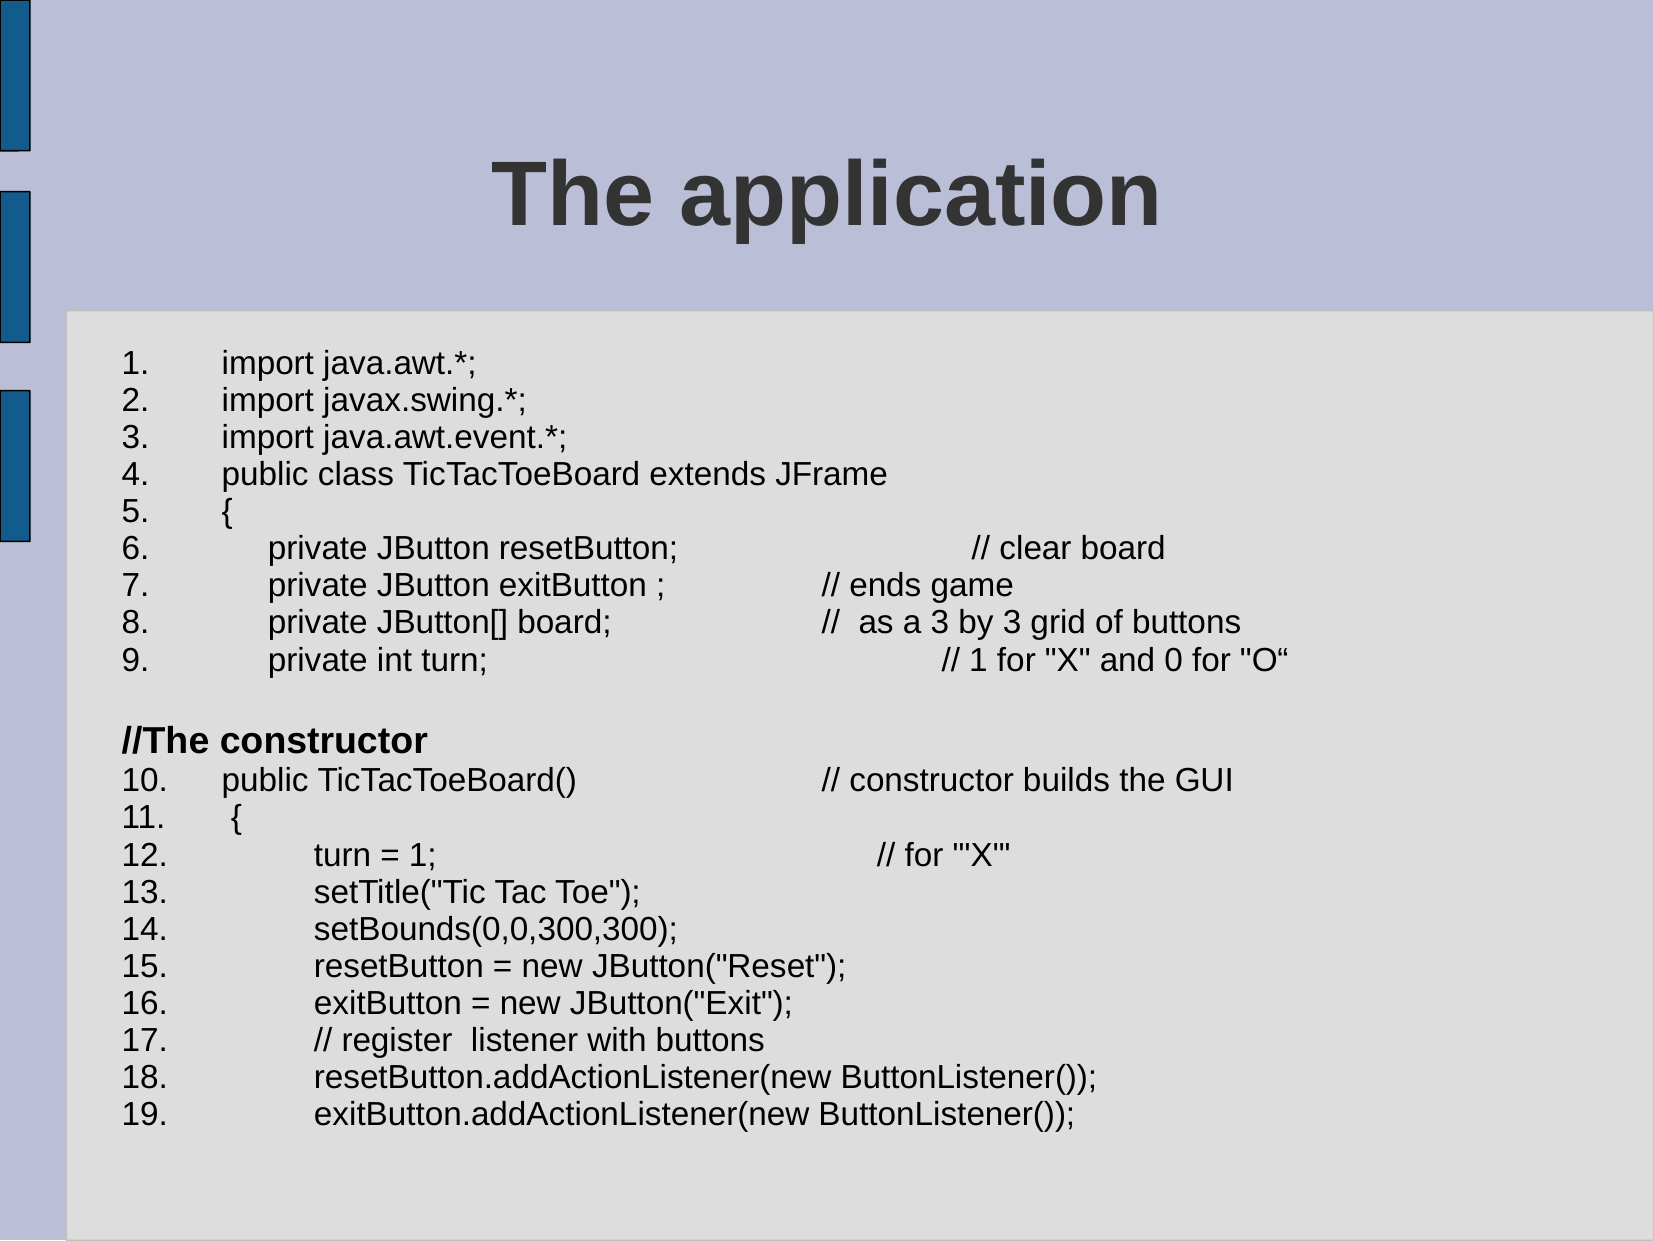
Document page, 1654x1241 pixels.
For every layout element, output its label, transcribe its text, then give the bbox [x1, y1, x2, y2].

title The application [121, 90, 1534, 299]
list import java.awt.*; import javax.swing.*; import java.awt.event.*; public class TicTacToeBoard extends JFrame { private JButton resetButton; // clear board private JButton exitButton ; // ends game private JButton[] board; // as a 3 by 3 grid of buttons private int turn; // 1 for "X" and 0 for "O“ //The constructor public TicTacToeBoard() // constructor builds the GUI { turn = 1; // for "'X"' setTitle("Tic Tac Toe"); setBounds(0,0,300,300); resetButton = new JButton("Reset"); exitButton = new JButton("Exit"); // register listener with buttons resetButton.addActionListener(new ButtonListener()); exitButton.addActionListener(new ButtonListener()); [121, 344, 1534, 1126]
